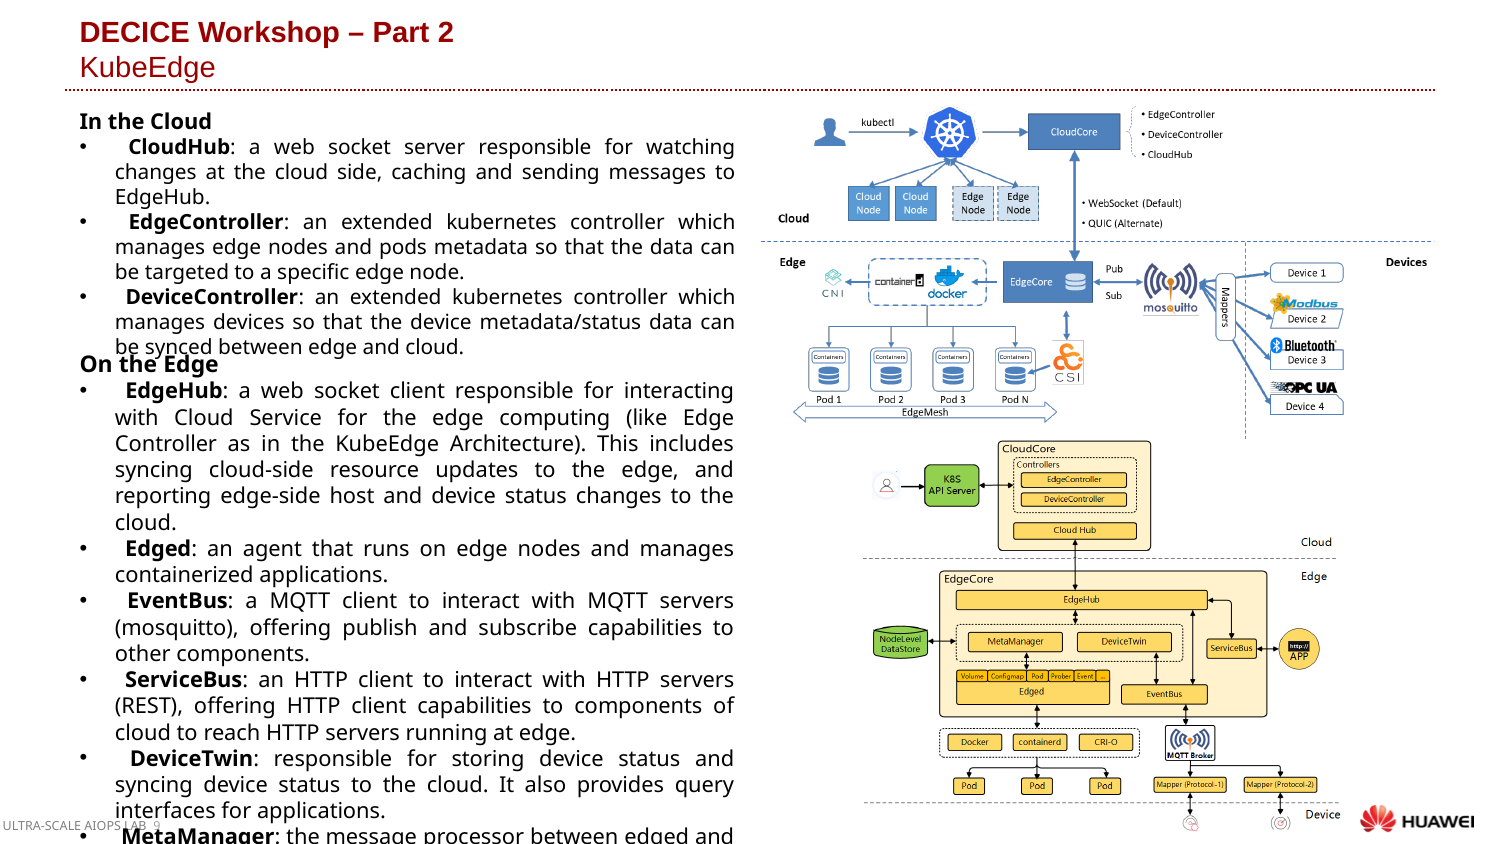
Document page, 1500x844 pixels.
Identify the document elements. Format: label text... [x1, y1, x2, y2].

picture [760, 99, 1436, 832]
title DECICE Workshop – Part 2 KubeEdge [64, 0, 1435, 91]
picture [1360, 805, 1474, 833]
text_box On the Edge EdgeHub: a web socket client responsible for interacting with Cloud Service for the edge computing (like Edge Controller as in the KubeEdge Architecture). This includes syncing cloud-side resource updates to the edge, and reporting edge-side host and device status changes to the cloud. Edged: an agent that runs on edge nodes and manages containerized applications. EventBus: a MQTT client to interact with MQTT servers (mosquitto), offering publish and subscribe capabilities to other components. ServiceBus: an HTTP client to interact with HTTP servers (REST), offering HTTP client capabilities to components of cloud to reach HTTP servers running at edge. DeviceTwin: responsible for storing device status and syncing device status to the cloud. It also provides query interfaces for applications. MetaManager: the message processor between edged and edgehub. It is also responsible for storing/retrieving metadata to/from a lightweight database (SQLite). [64, 366, 750, 844]
text_box In the Cloud CloudHub: a web socket server responsible for watching changes at the cloud side, caching and sending messages to EdgeHub. EdgeController: an extended kubernetes controller which manages edge nodes and pods metadata so that the data can be targeted to a specific edge node. DeviceController: an extended kubernetes controller which manages devices so that the device metadata/status data can be synced between edge and cloud. [64, 99, 750, 366]
